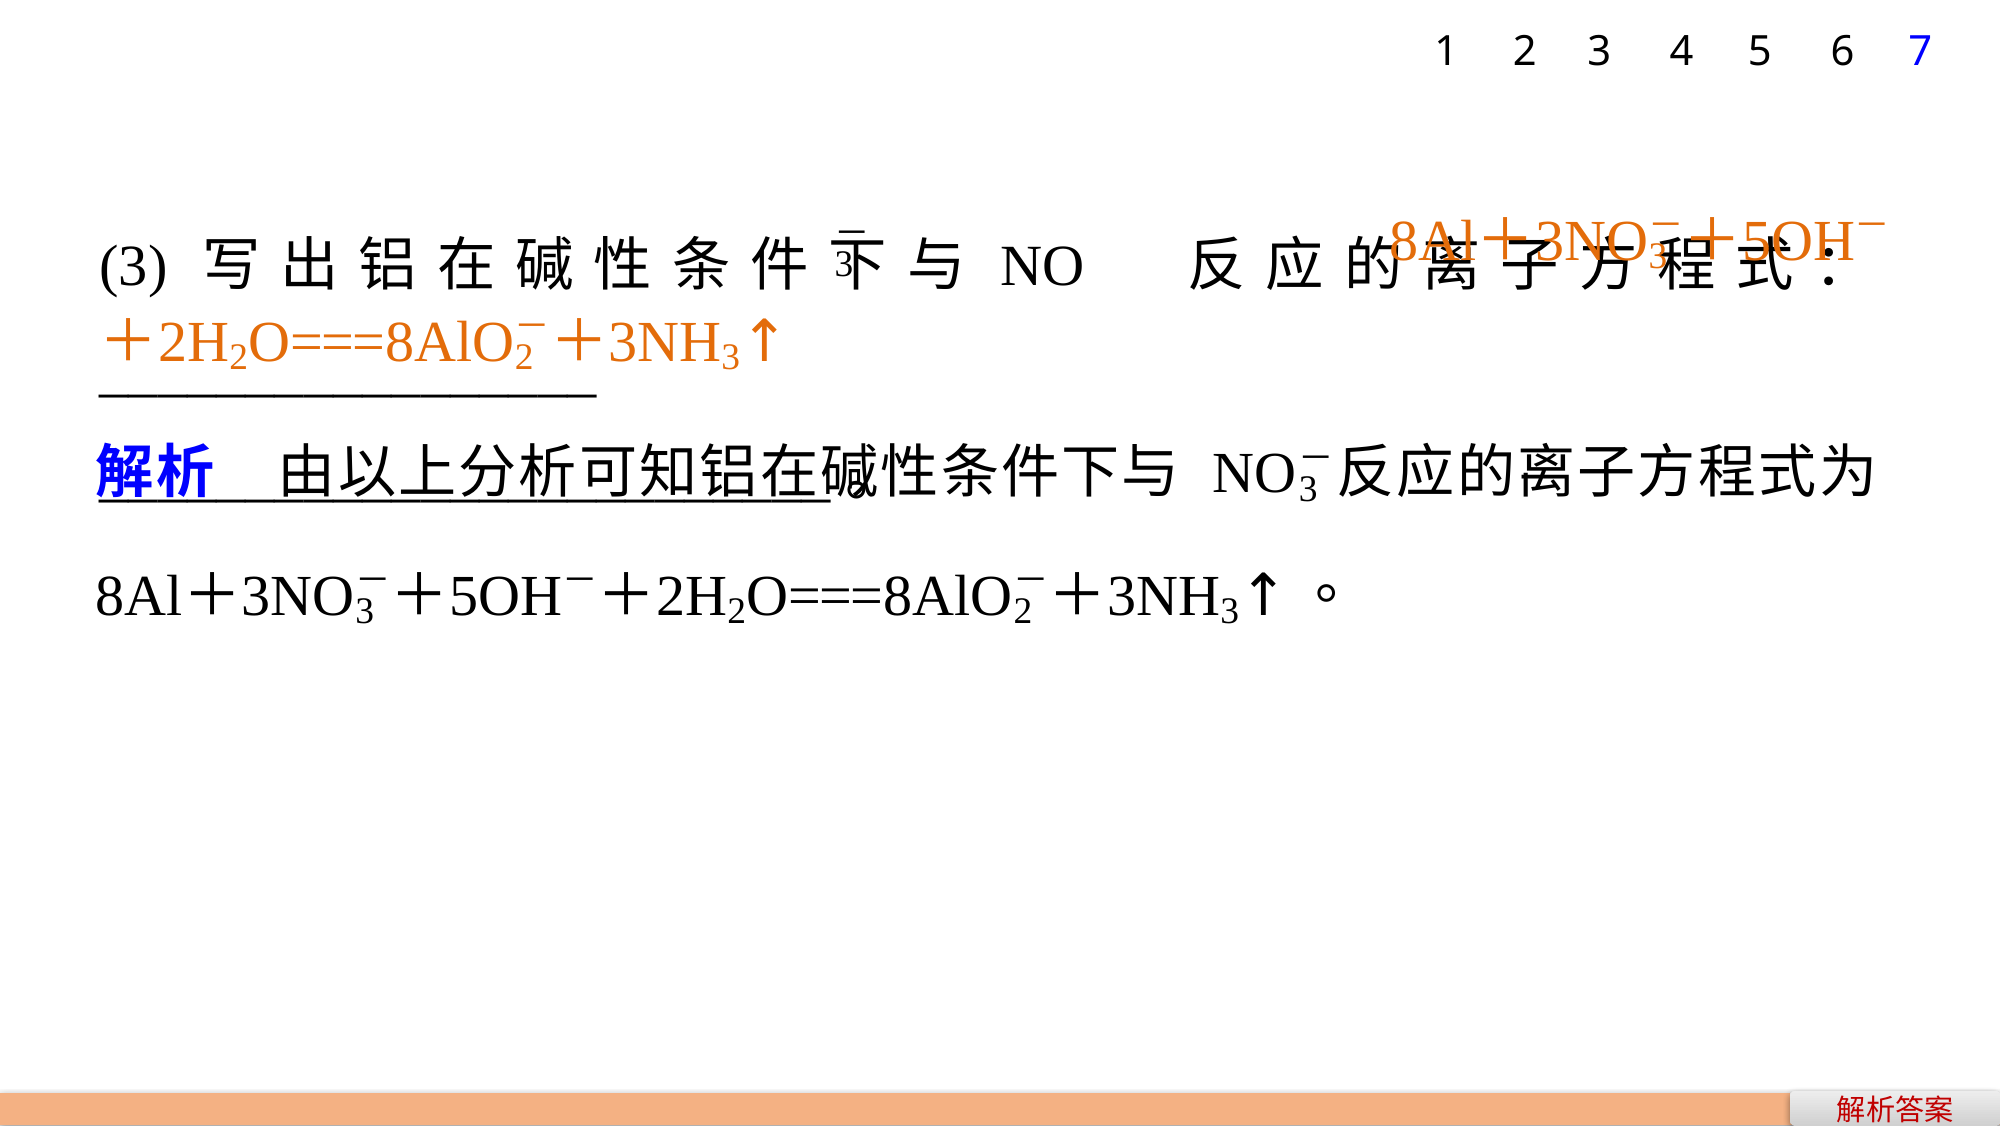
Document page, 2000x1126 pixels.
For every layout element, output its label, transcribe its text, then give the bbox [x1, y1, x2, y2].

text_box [95, 432, 1878, 729]
text_box 4 [1648, 1, 1714, 97]
text_box 6 [1809, 1, 1875, 97]
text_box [99, 292, 857, 425]
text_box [1389, 192, 1940, 324]
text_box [834, 199, 911, 309]
text_box (3)写出铝在碱性条件下与NO 反应的离子方程式：_________________ _________________________。 [84, 184, 1902, 515]
text_box 2 [1495, 1, 1557, 97]
text_box 3 [1574, 1, 1632, 97]
text_box 5 [1726, 1, 1792, 97]
text_box 7 [1887, 1, 1953, 97]
text_box 1 [1413, 1, 1479, 97]
text_box 解析答案 [1788, 1089, 2000, 1126]
text_box [0, 1092, 1787, 1126]
